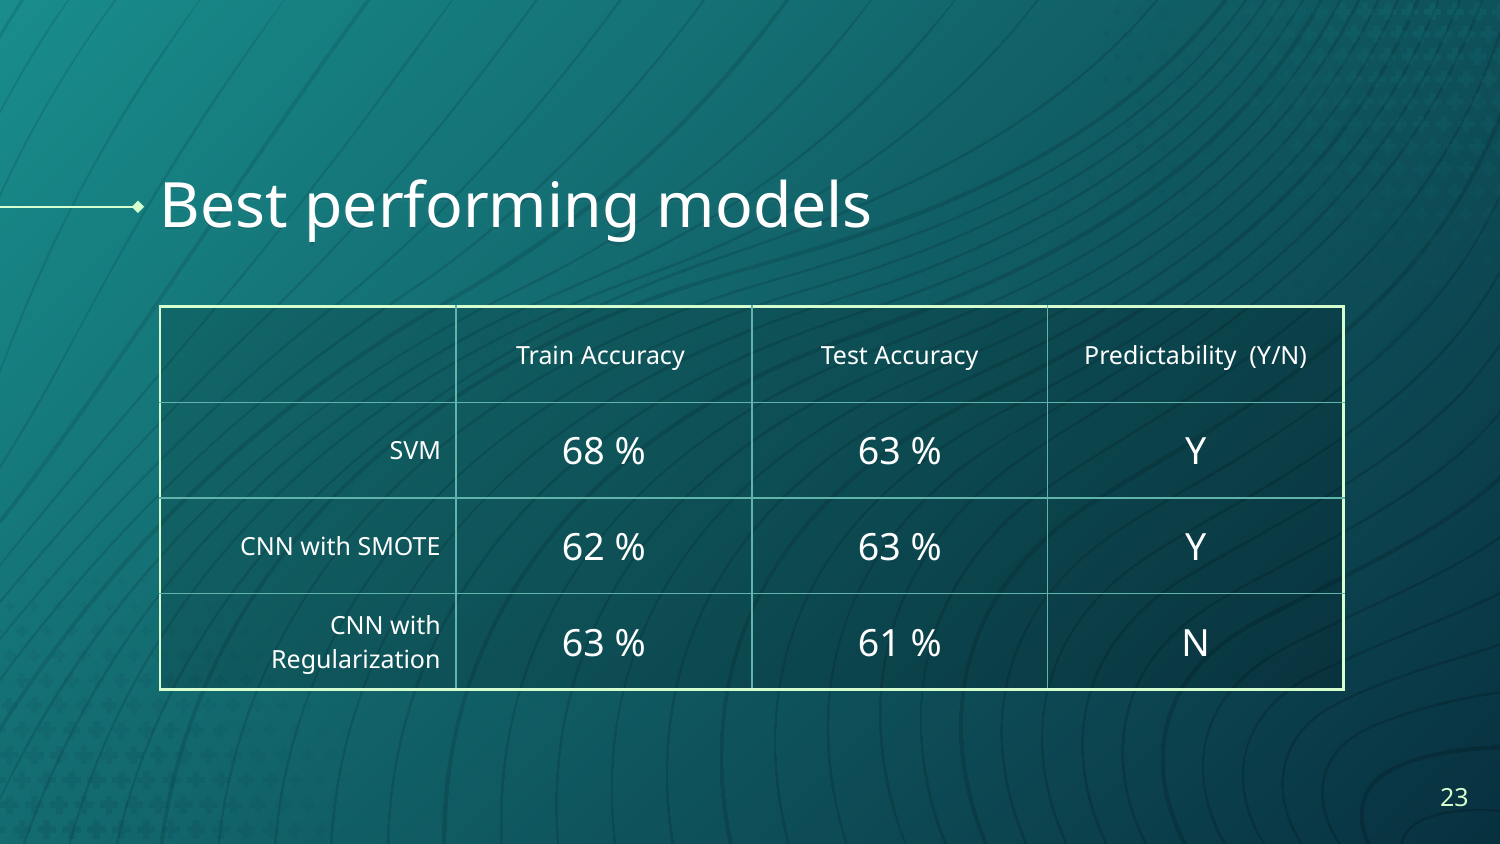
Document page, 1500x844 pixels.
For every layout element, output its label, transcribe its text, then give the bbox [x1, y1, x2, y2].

slide_number 23 [1378, 766, 1469, 832]
title Best performing models [159, 174, 1340, 240]
table_header [161, 308, 455, 402]
table_cell N [1048, 594, 1342, 688]
table_cell 63 % [753, 403, 1047, 497]
table_cell Y [1048, 499, 1342, 593]
table_cell 62 % [457, 499, 751, 593]
table_cell SVM [161, 403, 455, 497]
table_cell Y [1048, 403, 1342, 497]
table_header Test Accuracy [753, 308, 1047, 402]
table_cell 68 % [457, 403, 751, 497]
table_cell 63 % [753, 499, 1047, 593]
table_header Predictability (Y/N) [1048, 308, 1342, 402]
table_cell 63 % [457, 594, 751, 688]
table_cell 61 % [753, 594, 1047, 688]
table_header Train Accuracy [457, 308, 751, 402]
table_cell CNN with SMOTE [161, 499, 455, 593]
table_cell CNN with Regularization [161, 594, 455, 688]
